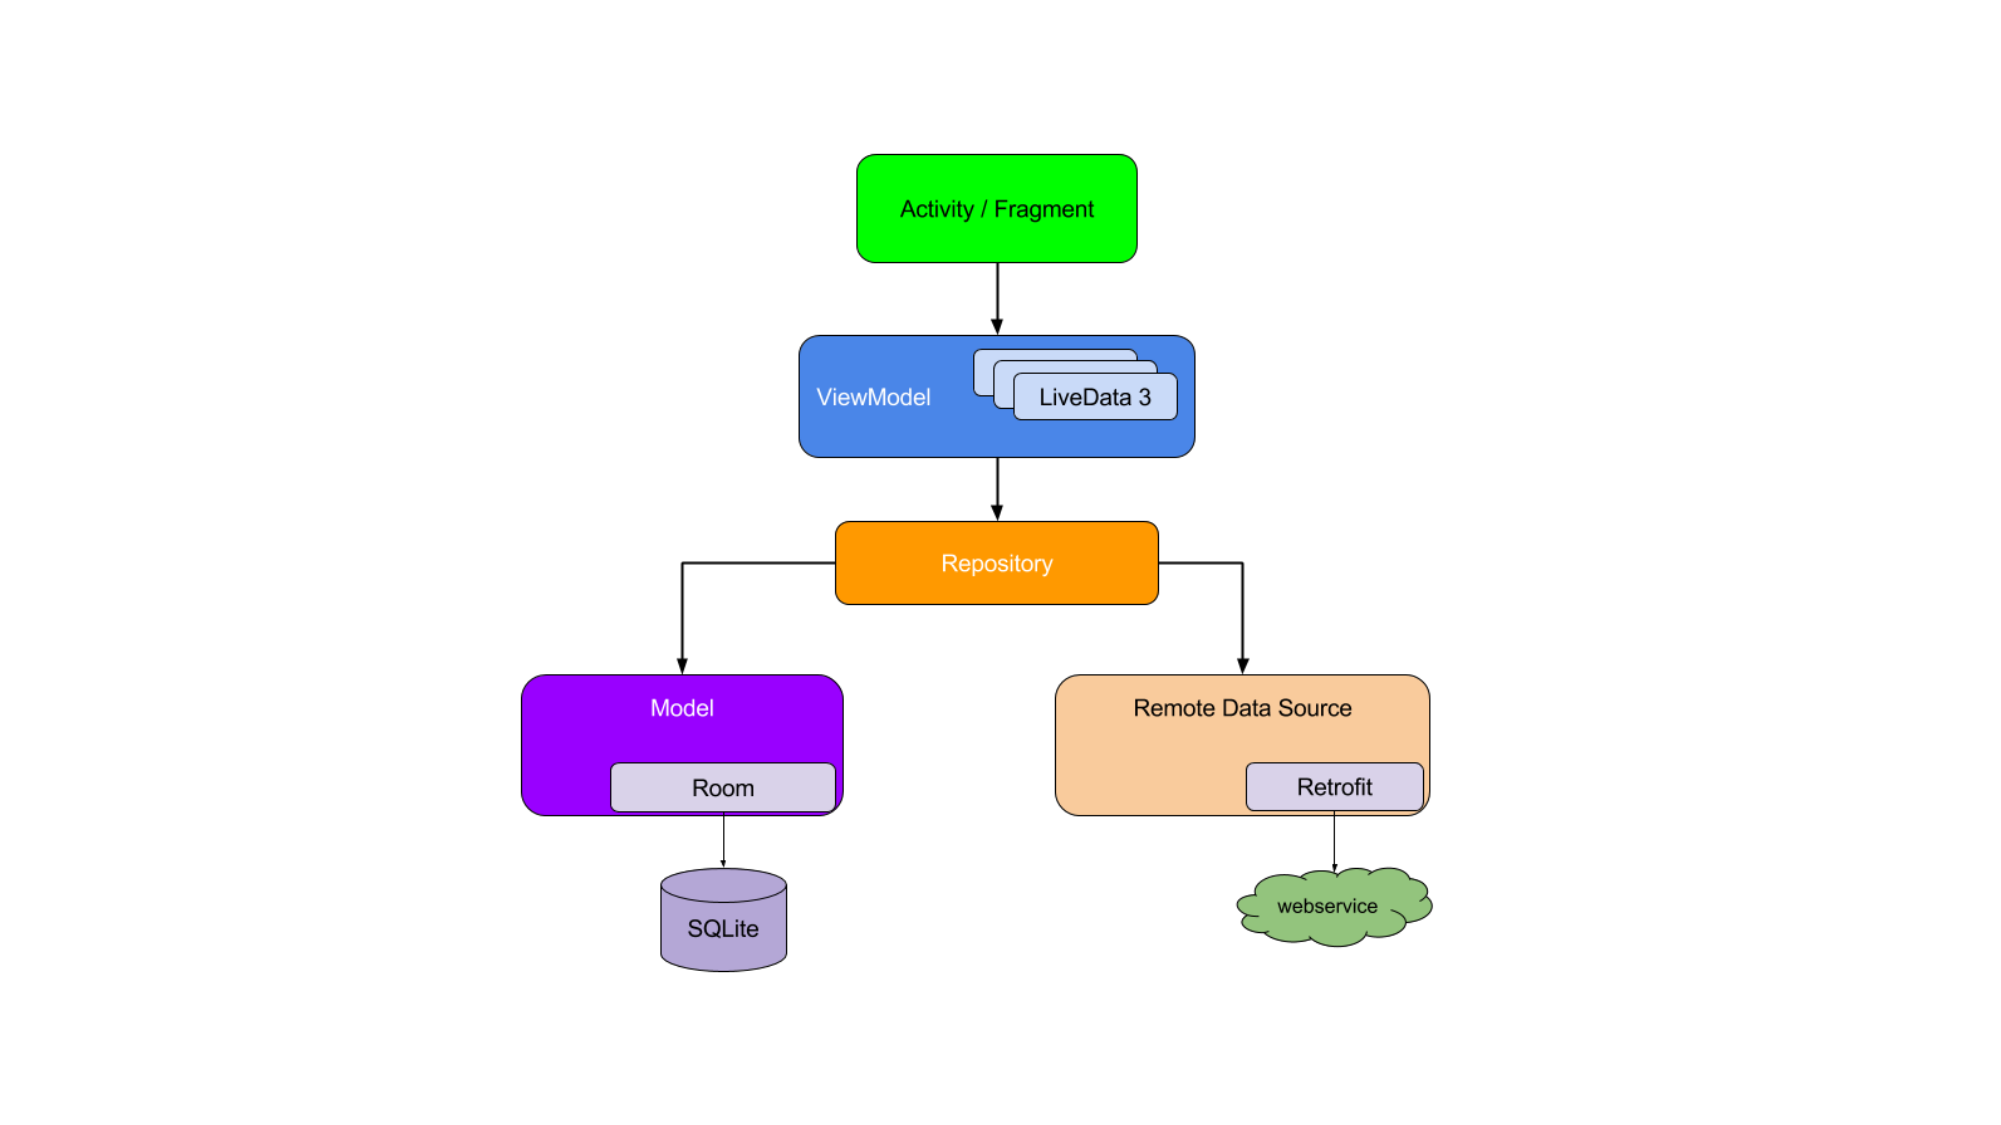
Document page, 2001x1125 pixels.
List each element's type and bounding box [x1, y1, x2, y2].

picture [413, 110, 1619, 1015]
